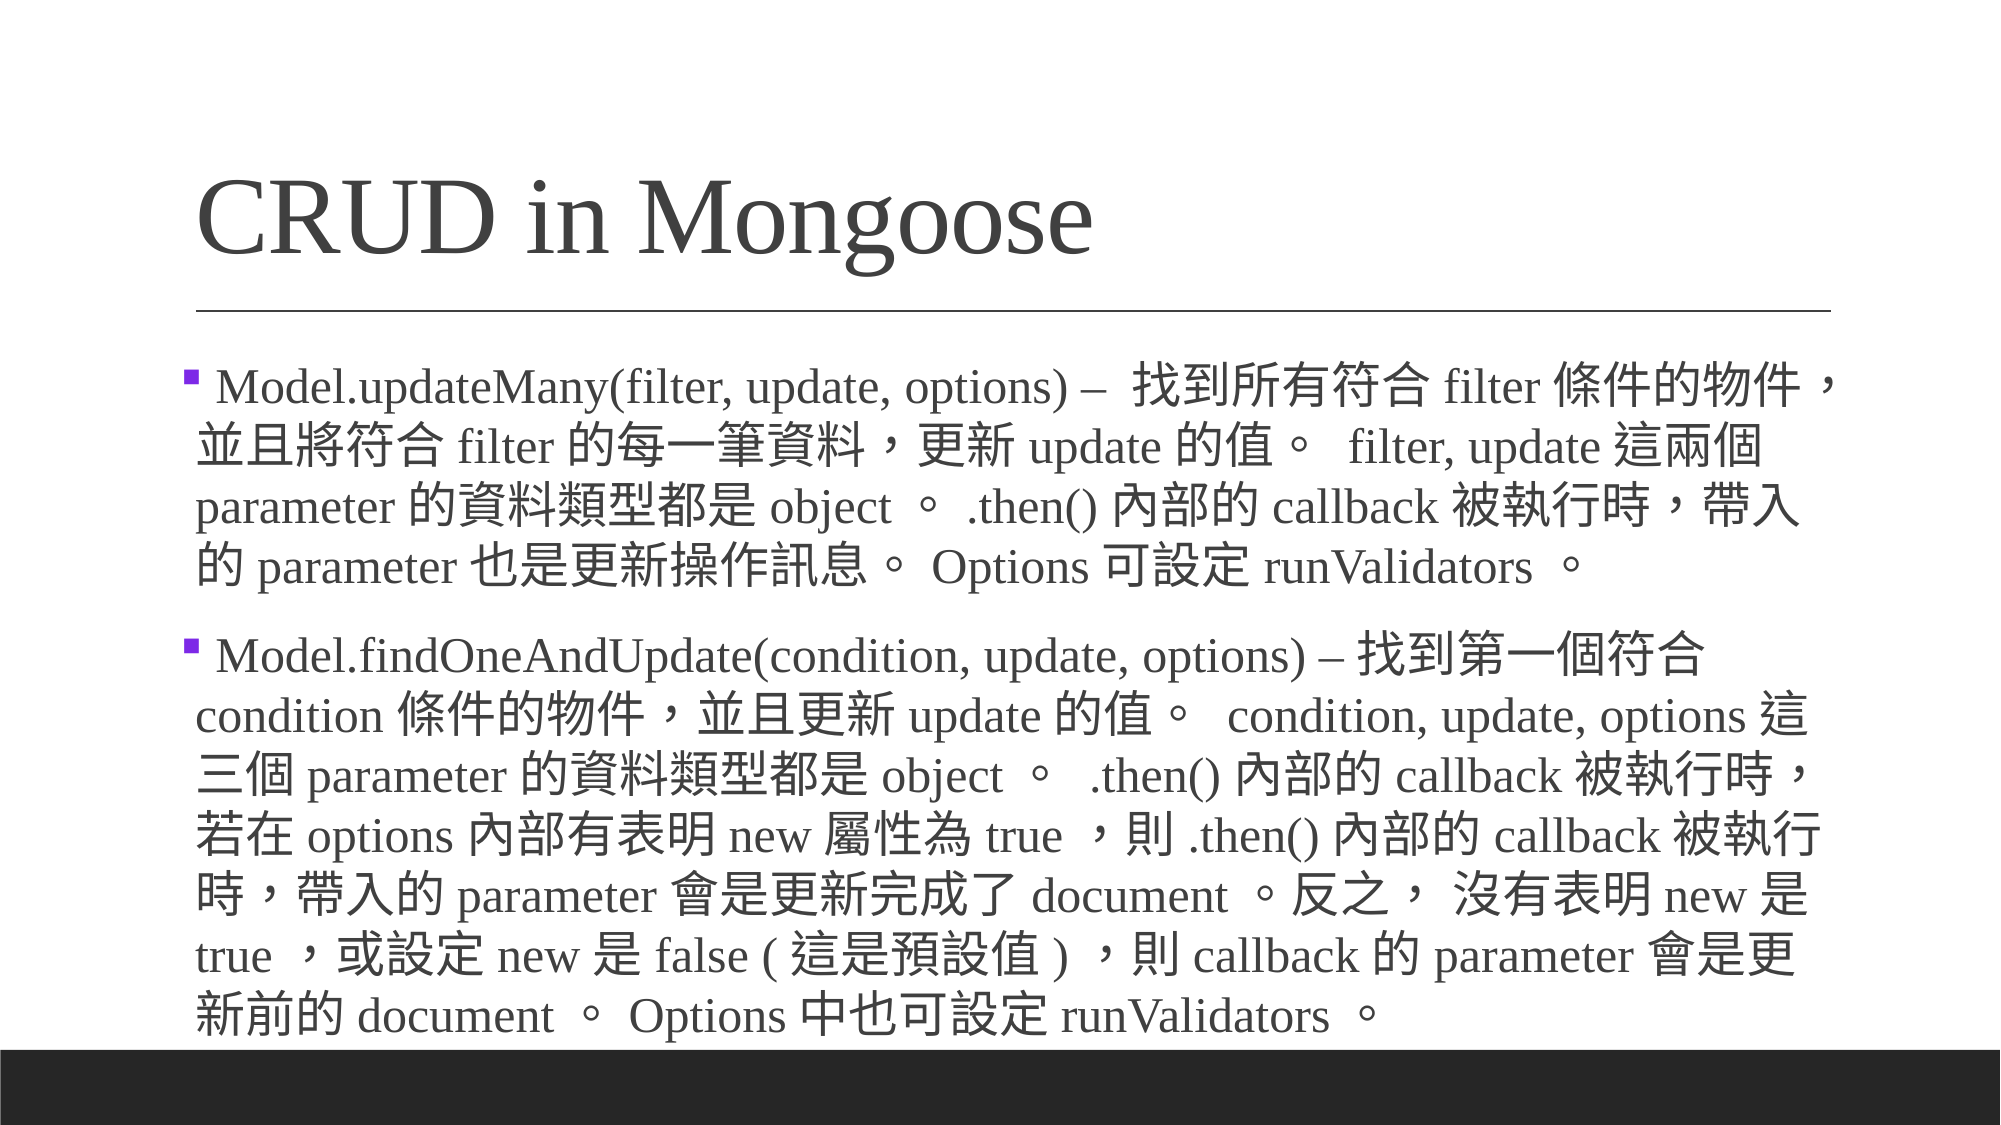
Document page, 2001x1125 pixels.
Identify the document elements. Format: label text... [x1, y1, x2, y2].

list Model.updateMany(filter, update, options) – 找到所有符合filter條件的物件，並且將符合filter的每一筆資料，更新update的值。 filter, update這兩個parameter的資料類型都是object。.then()內部的callback被執行時，帶入的parameter也是更新操作訊息。Options可設定runValidators。 Model.findOneAndUpdate(condition, update, options) –找到第一個符合condition條件的物件，並且更新update的值。 condition, update, options這三個parameter的資料類型都是object。 .then()內部的callback被執行時，若在options內部有表明new屬性為true，則.then()內部的callback被執行時，帶入的parameter會是更新完成了document。反之， 沒有表明new是true，或設定new是false (這是預設值)，則callback的parameter會是更新前的document。Options中也可設定runValidators。 [180, 345, 1830, 1054]
title CRUD in Mongoose [180, 47, 1830, 285]
